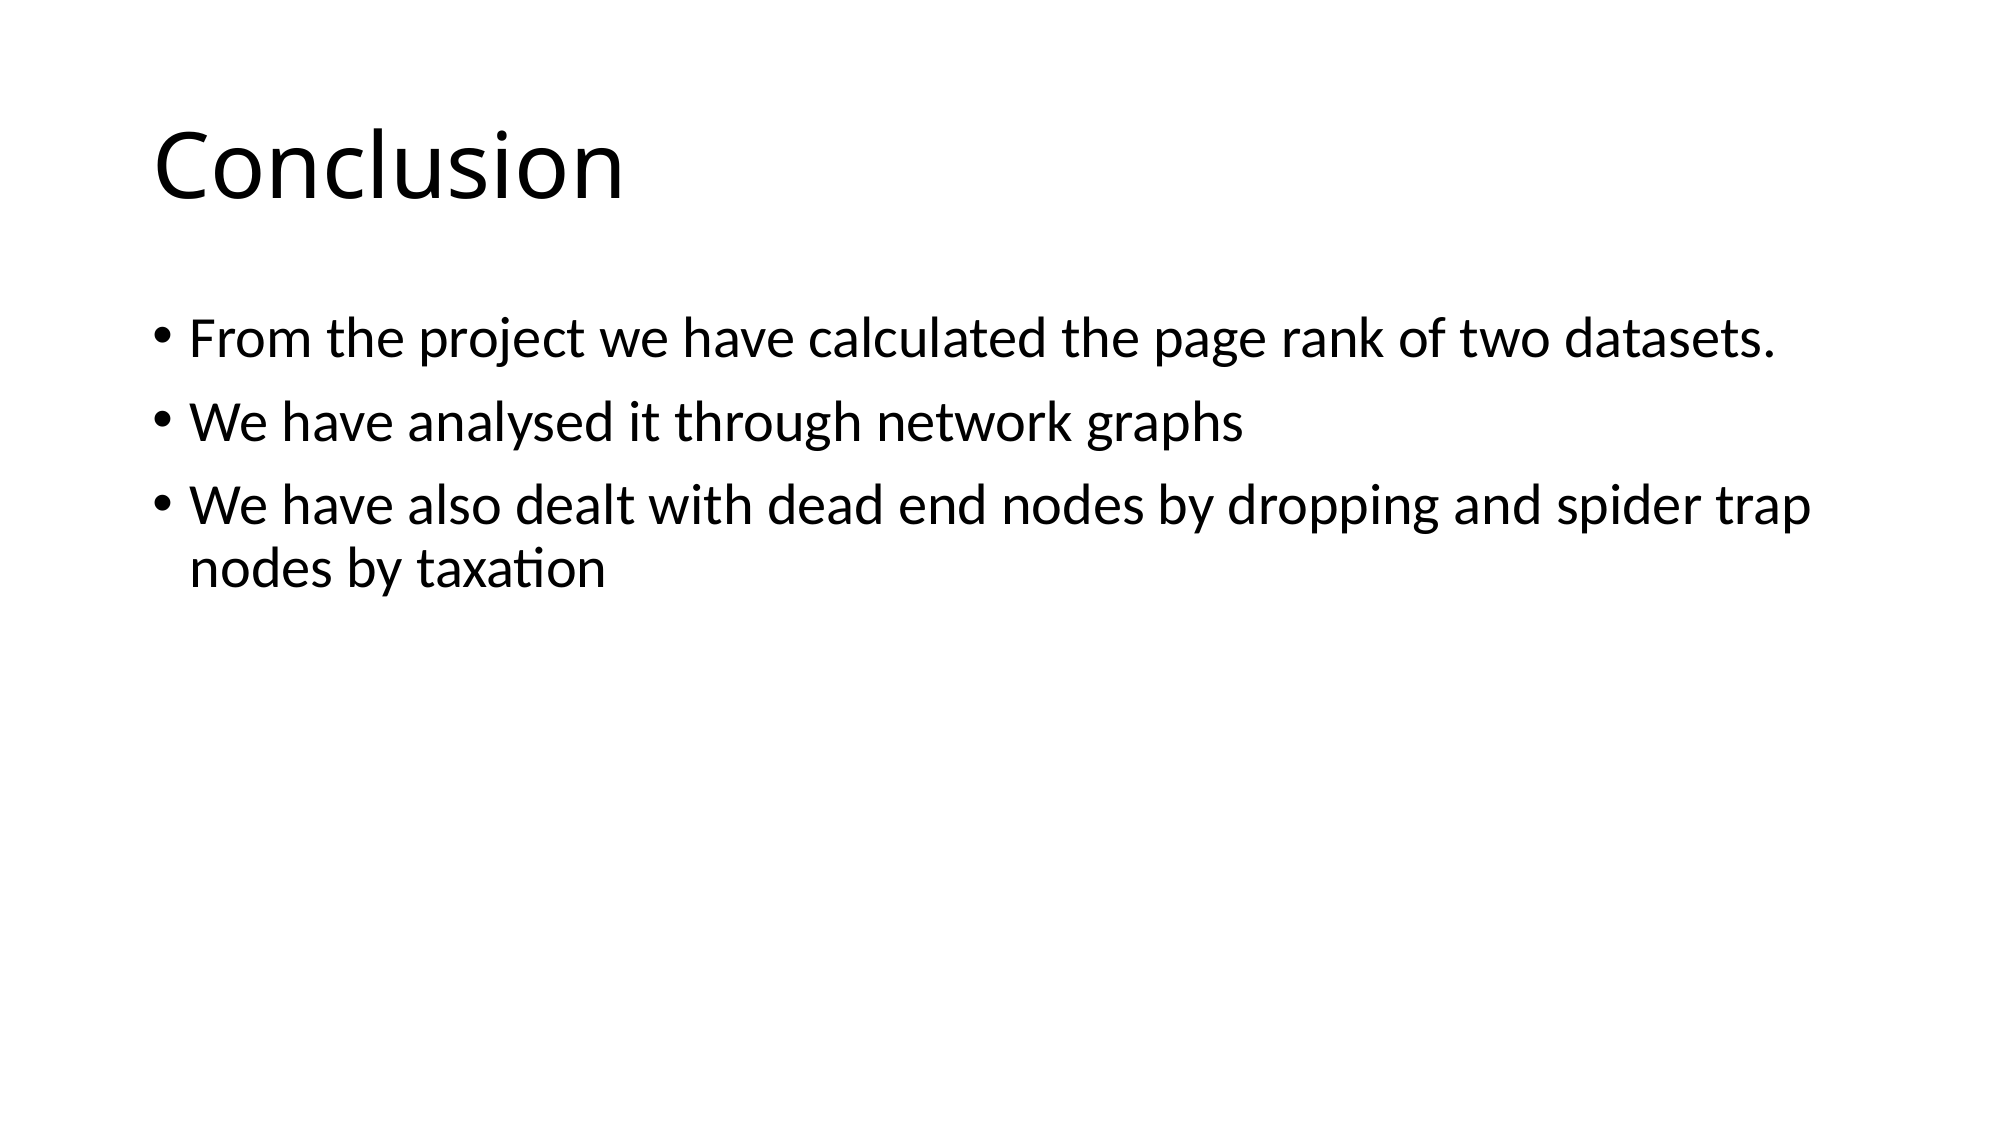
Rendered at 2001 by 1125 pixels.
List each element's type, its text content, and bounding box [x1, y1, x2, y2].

list From the project we have calculated the page rank of two datasets. We have analysed it through network graphs We have also dealt with dead end nodes by dropping and spider trap nodes by taxation [137, 299, 1863, 1014]
title Conclusion [137, 59, 1863, 278]
